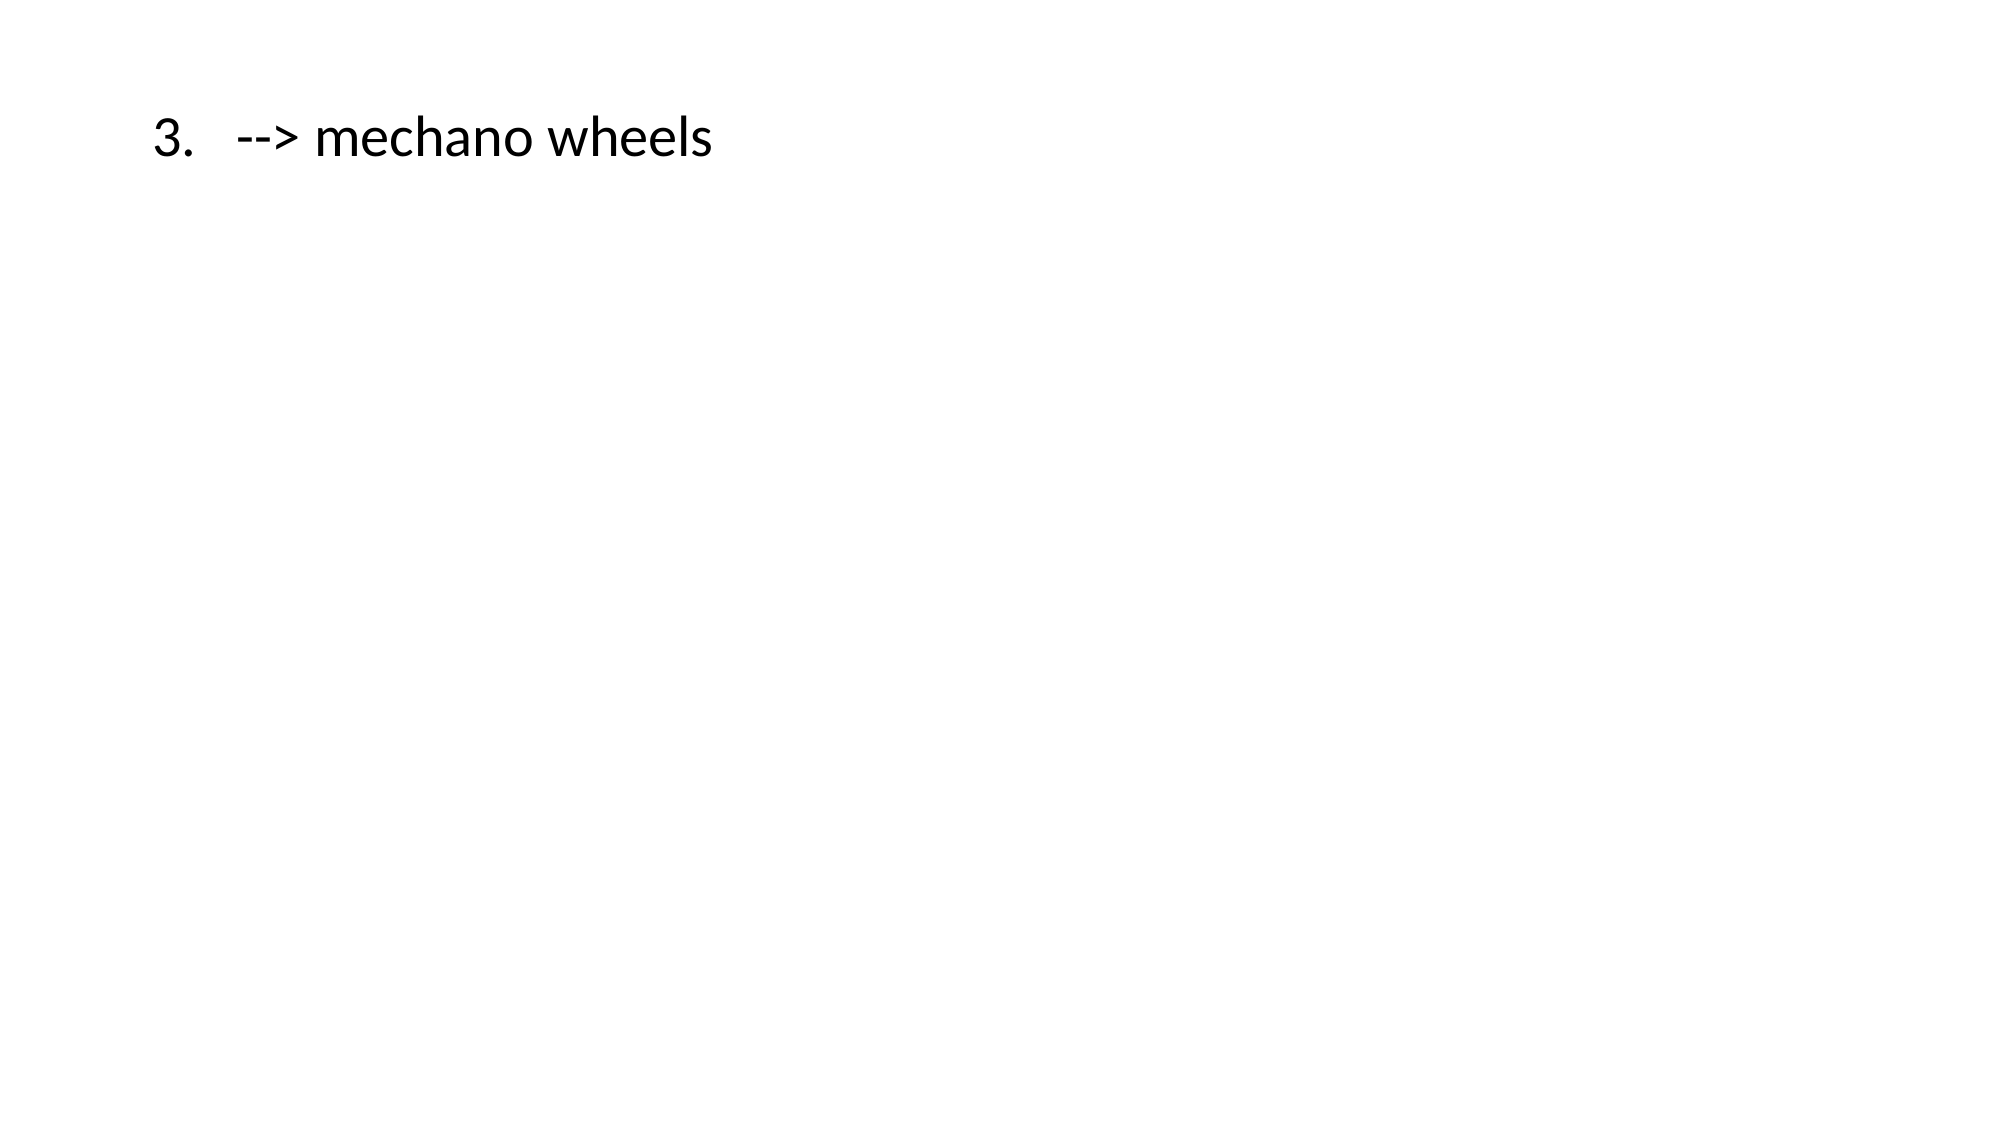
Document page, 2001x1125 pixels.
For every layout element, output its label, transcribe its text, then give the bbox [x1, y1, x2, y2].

list 3. --> mechano wheels [137, 99, 1863, 1014]
